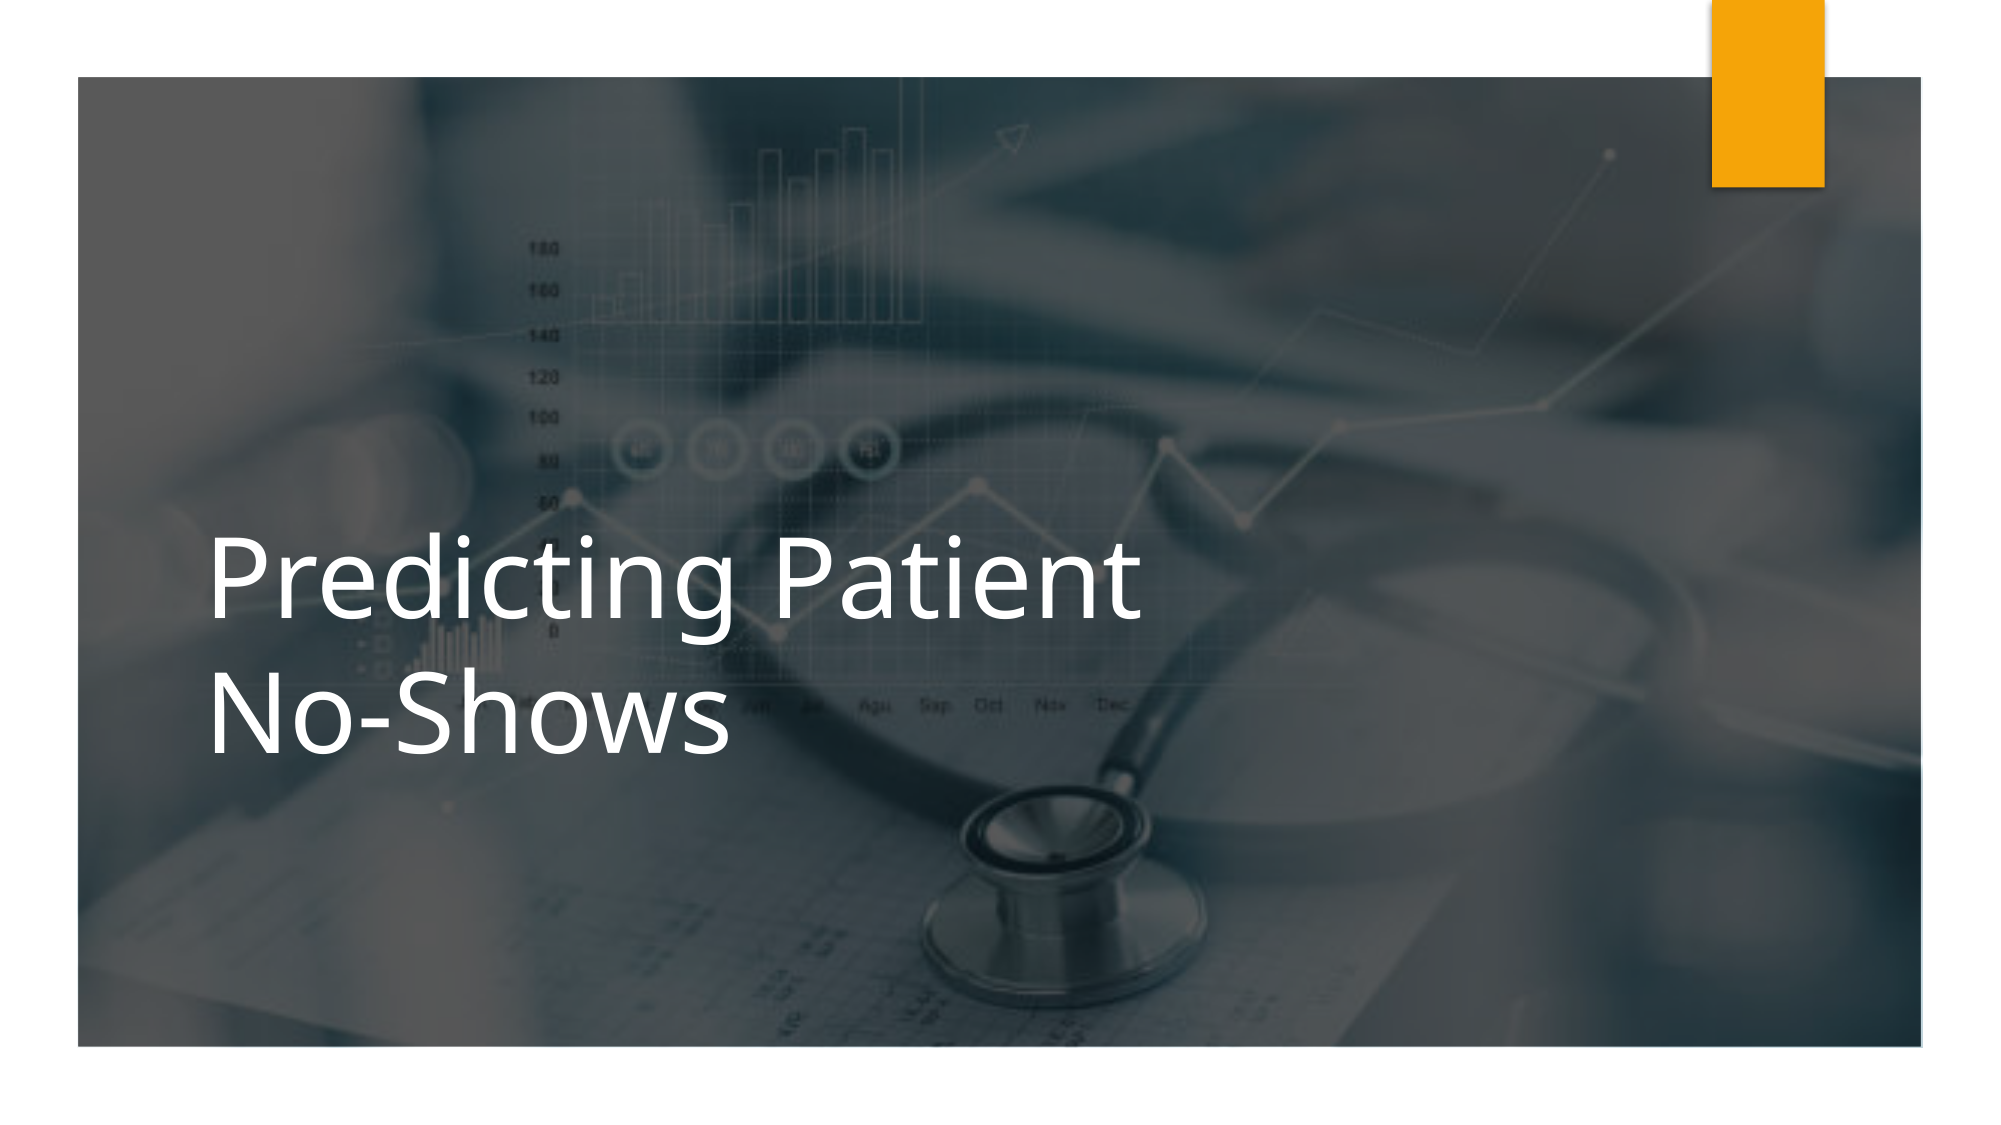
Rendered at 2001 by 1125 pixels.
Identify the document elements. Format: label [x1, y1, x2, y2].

text_box [0, 0, 2000, 1125]
picture [77, 77, 1923, 1048]
